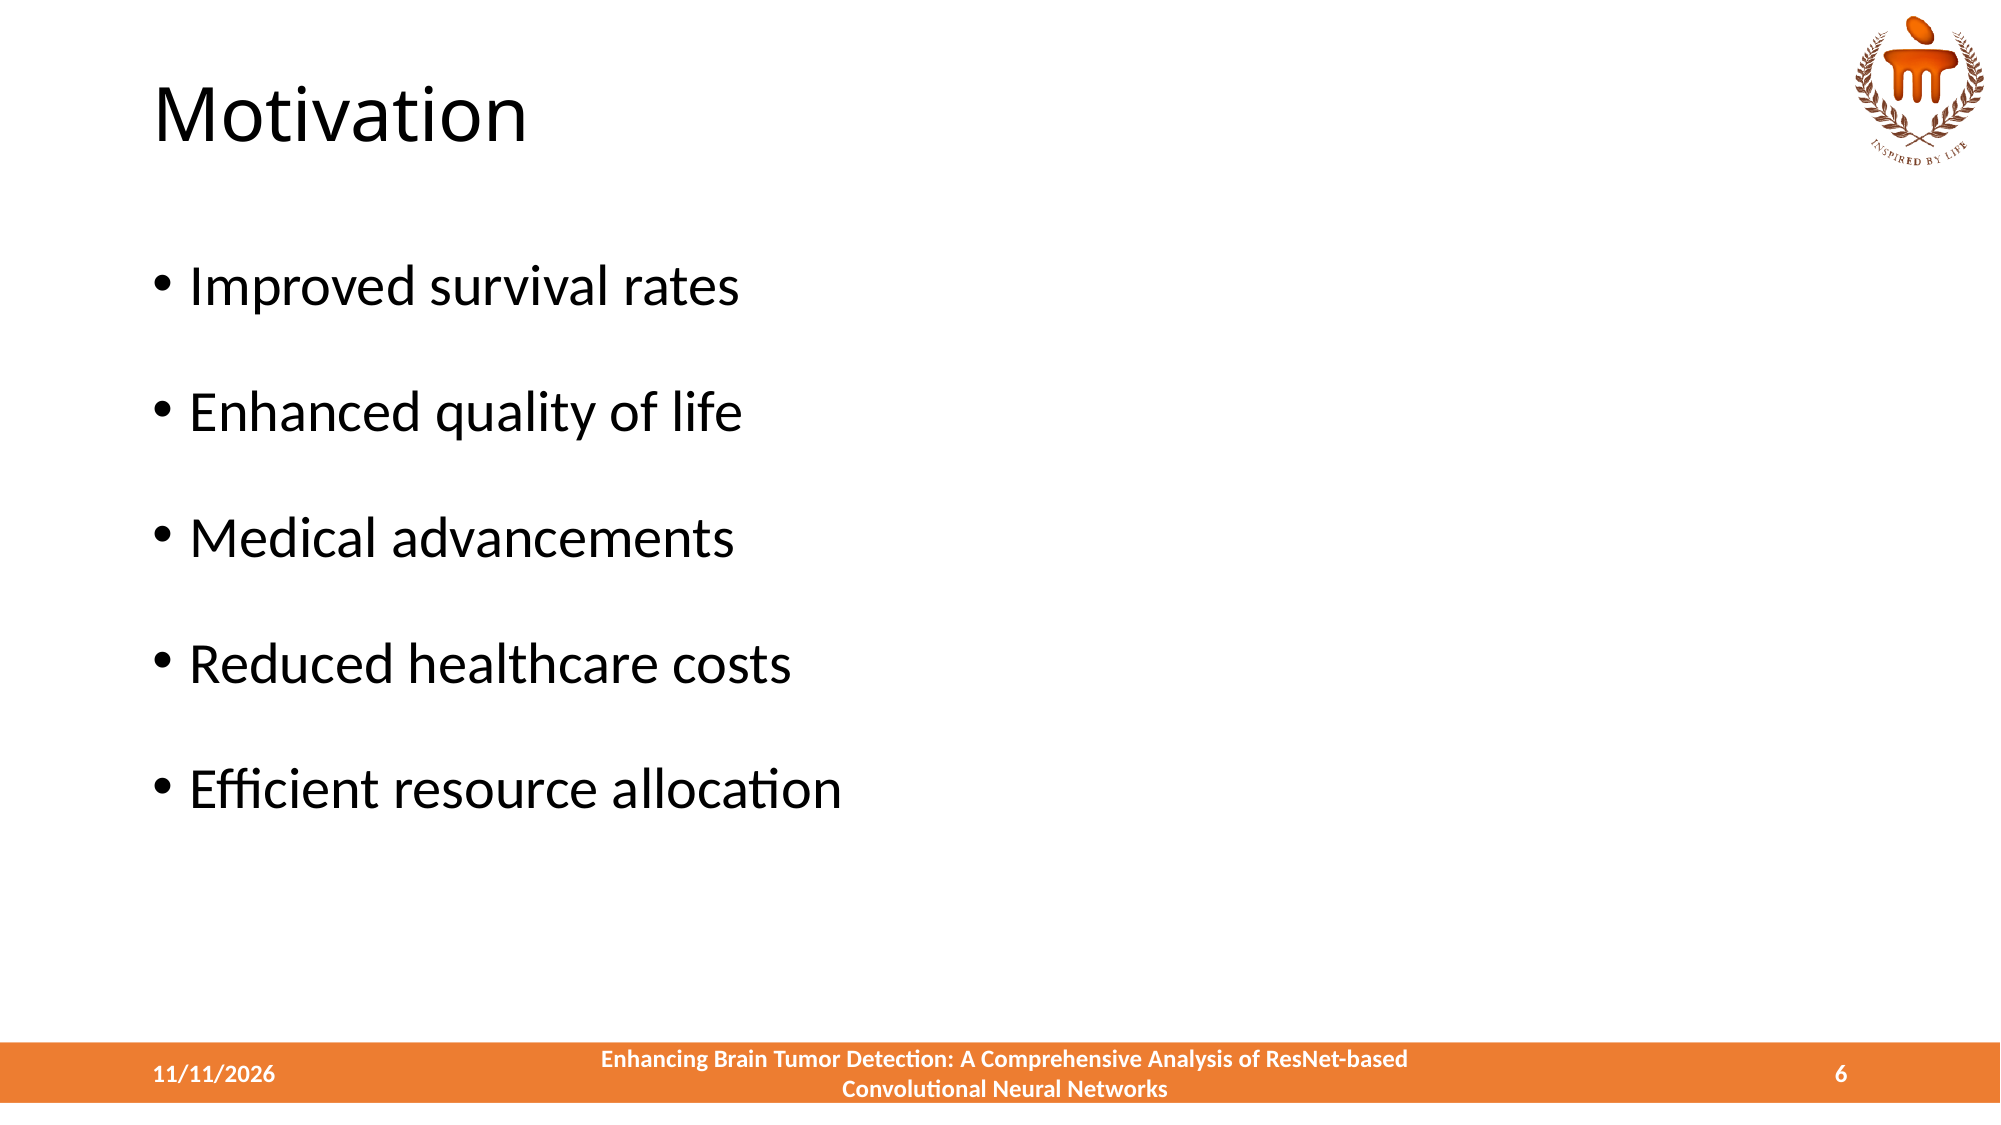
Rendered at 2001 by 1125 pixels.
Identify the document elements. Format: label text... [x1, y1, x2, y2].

slide_number 6 [1412, 1042, 1863, 1103]
list Improved survival rates Enhanced quality of life Medical advancements Reduced healthcare costs Efficient resource allocation [137, 204, 1863, 1014]
picture [1854, 16, 1984, 167]
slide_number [137, 1042, 532, 1103]
title Motivation [137, 59, 1863, 176]
footer Enhancing Brain Tumor Detection: A Comprehensive Analysis of ResNet-based Convolutional Neural Networks [532, 1042, 1412, 1103]
